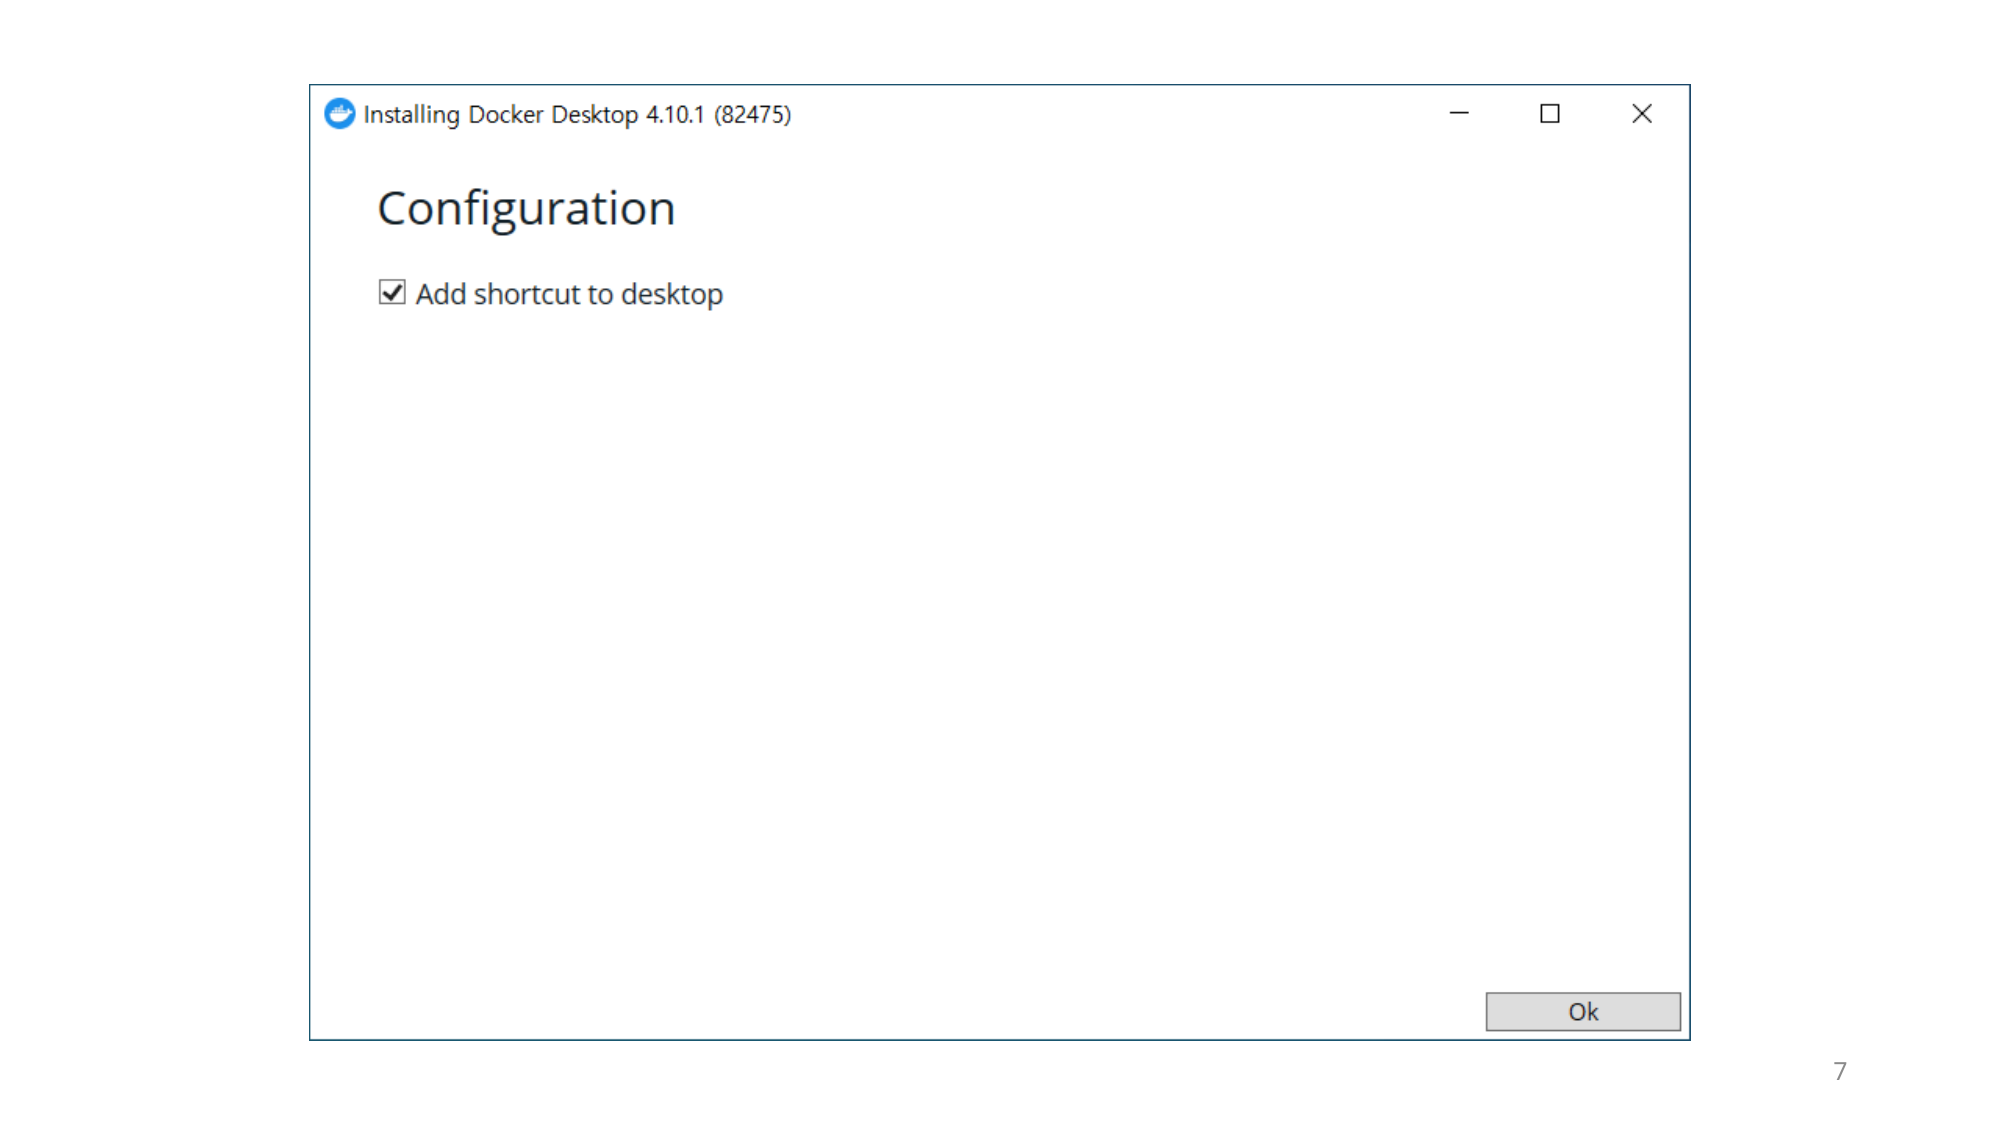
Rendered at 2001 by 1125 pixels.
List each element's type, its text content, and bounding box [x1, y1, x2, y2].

slide_number 7 [1412, 1042, 1863, 1103]
picture [309, 84, 1691, 1041]
